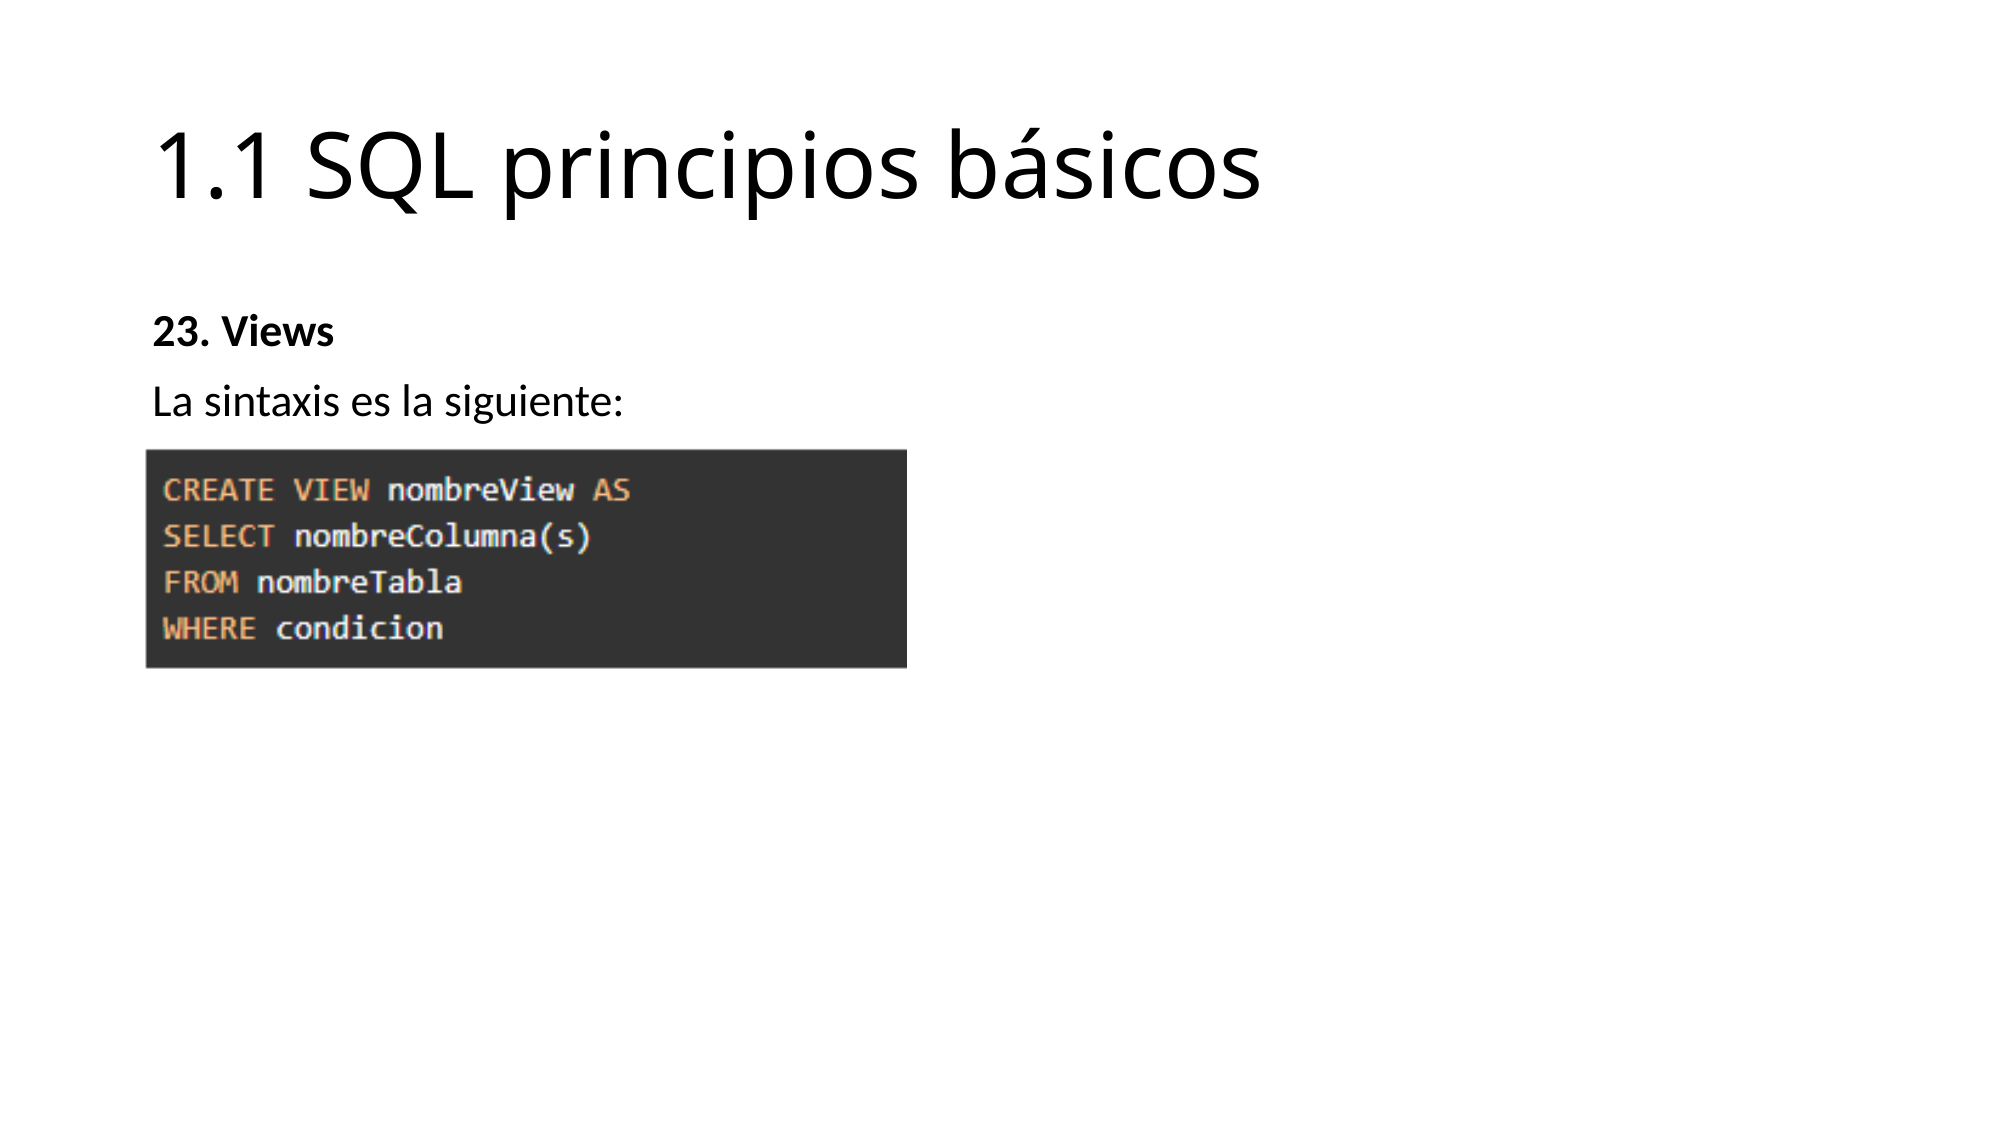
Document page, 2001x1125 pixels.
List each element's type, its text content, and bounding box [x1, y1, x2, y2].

picture [137, 442, 907, 681]
title 1.1 SQL principios básicos [137, 59, 1863, 278]
list 23. Views La sintaxis es la siguiente: [137, 299, 1863, 1014]
